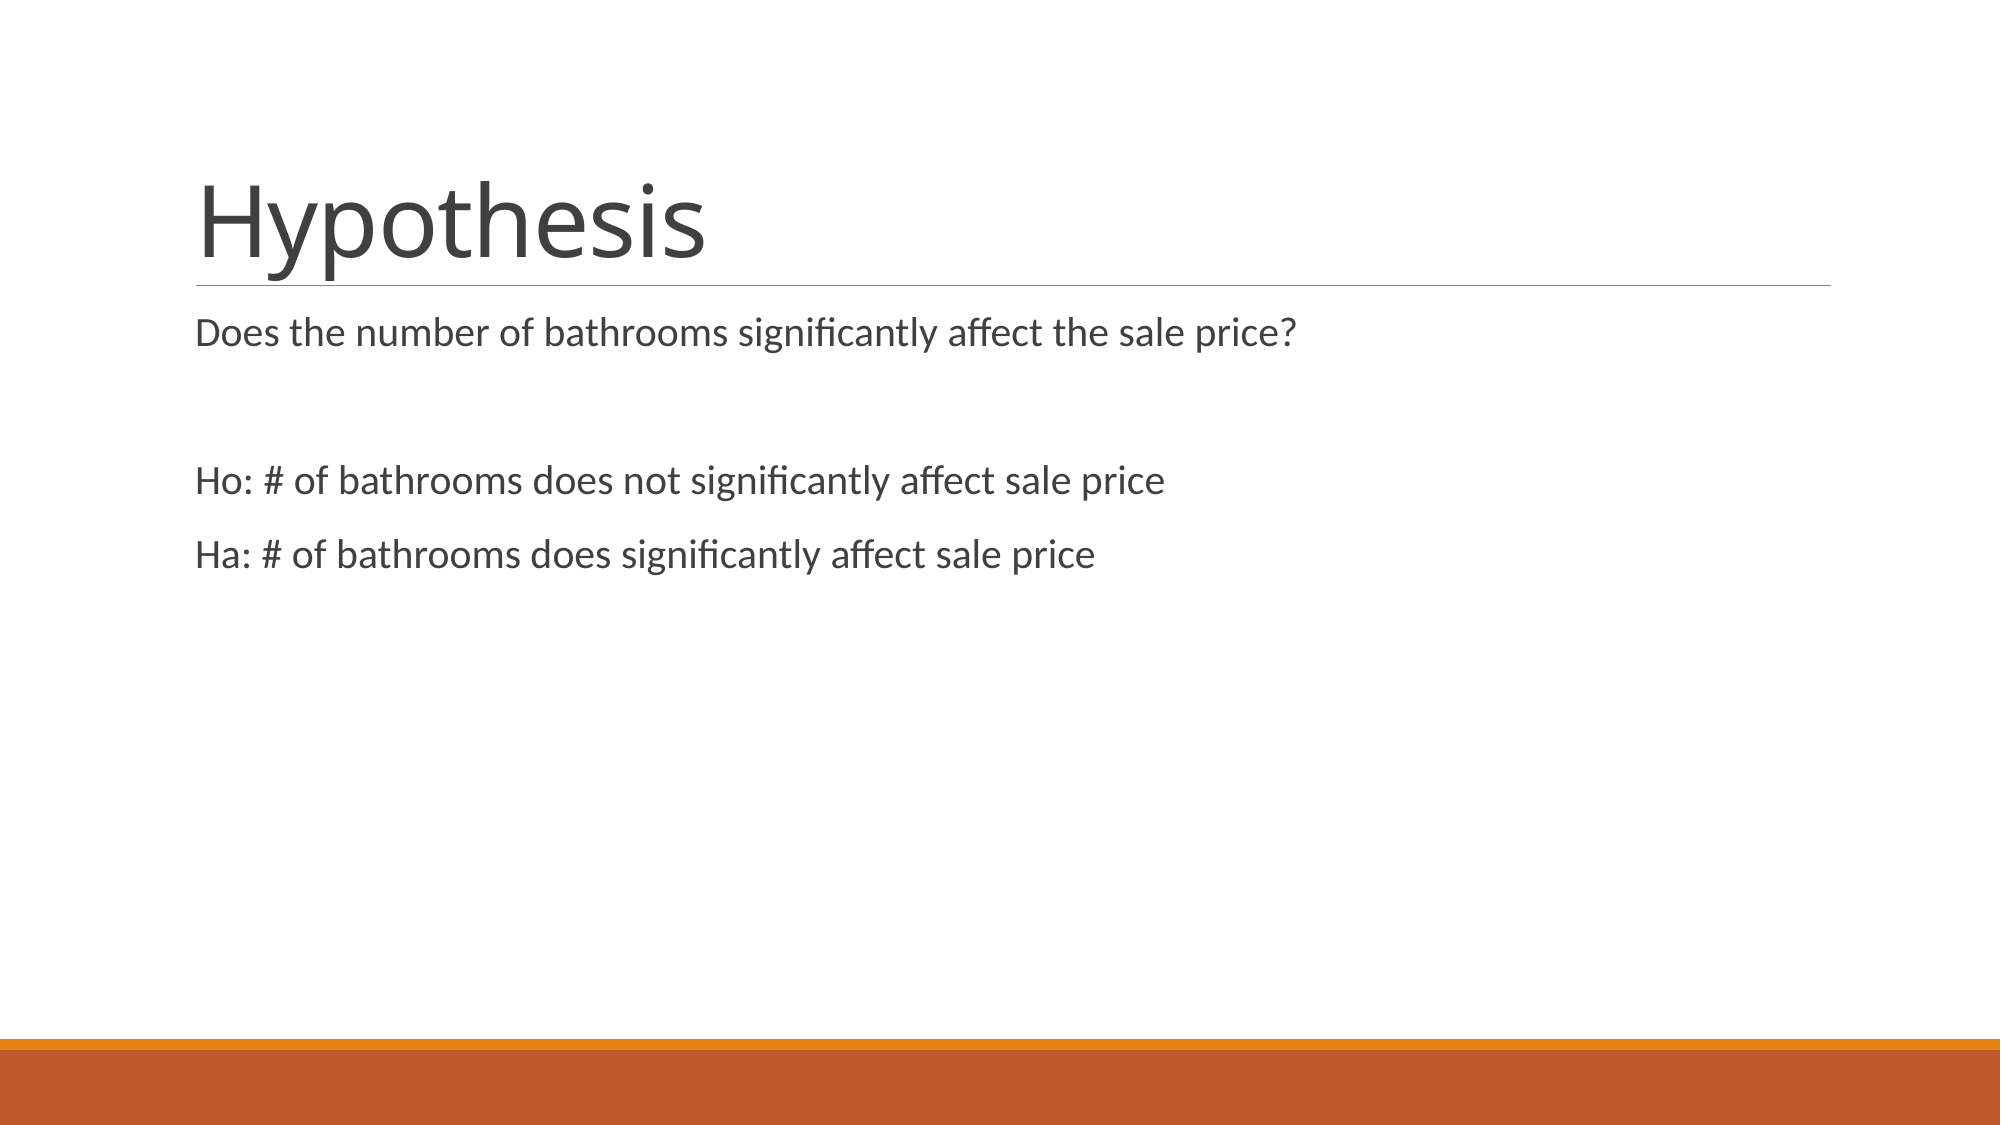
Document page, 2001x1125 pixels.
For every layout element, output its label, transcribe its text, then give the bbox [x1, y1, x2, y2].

list Does the number of bathrooms significantly affect the sale price? Ho: # of bathrooms does not significantly affect sale price Ha: # of bathrooms does significantly affect sale price [180, 302, 1830, 963]
title Hypothesis [180, 47, 1830, 285]
